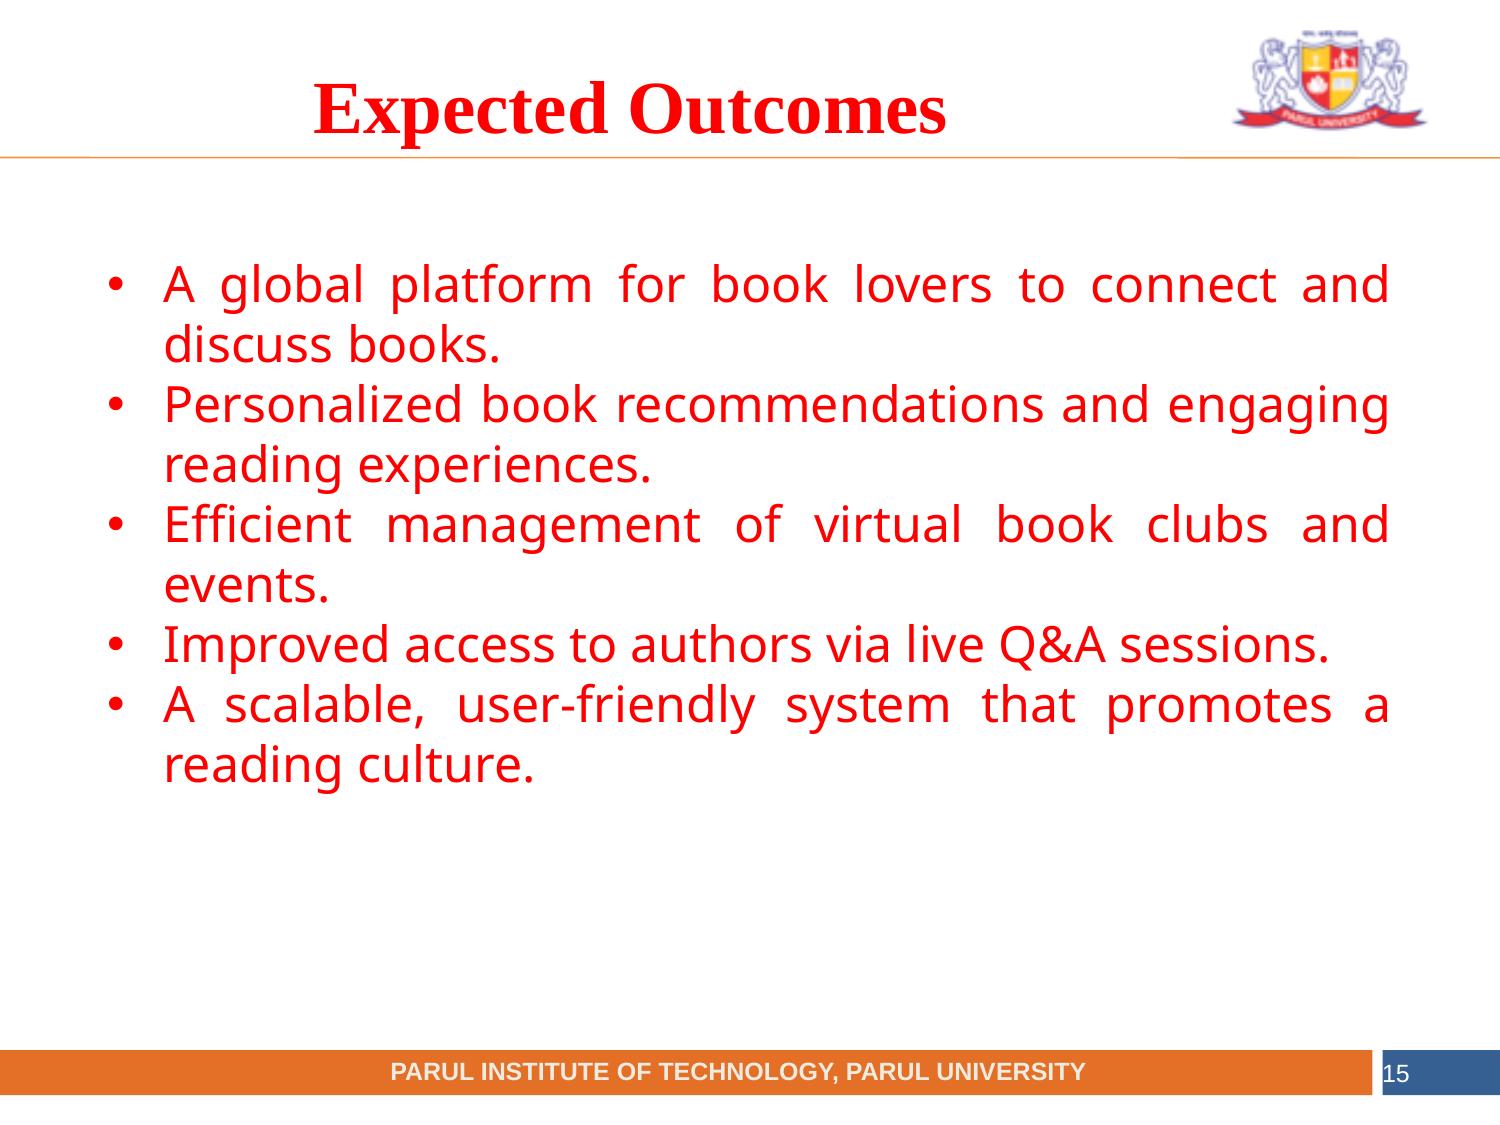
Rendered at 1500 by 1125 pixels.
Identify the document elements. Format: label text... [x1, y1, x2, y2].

text_box Expected Outcomes [49, 50, 1213, 155]
text_box A global platform for book lovers to connect and discuss books. Personalized book recommendations and engaging reading experiences. Efficient management of virtual book clubs and events. Improved access to authors via live Q&A sessions. A scalable, user-friendly system that promotes a reading culture. [92, 245, 1407, 801]
text_box [1425, 1048, 1500, 1097]
text_box PARUL INSTITUTE OF TECHNOLOGY, PARUL UNIVERSITY [3, 1097, 1074, 1101]
picture [1222, 29, 1438, 138]
text_box PARUL INSTITUTE OF TECHNOLOGY, PARUL UNIVERSITY [0, 1048, 1074, 1094]
slide_number 15 [1074, 1042, 1425, 1103]
